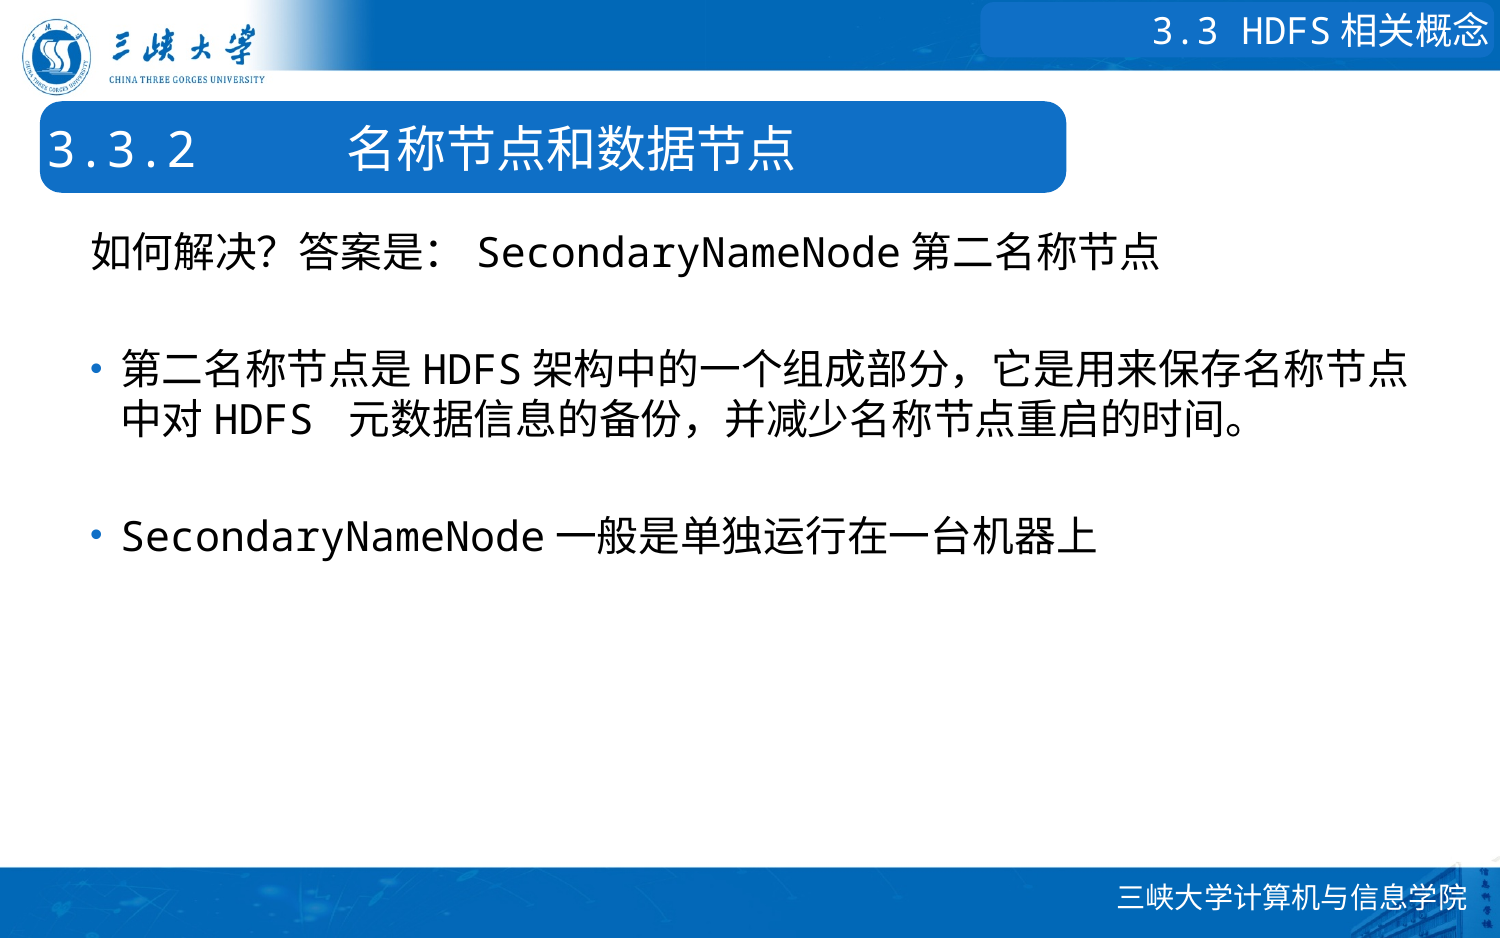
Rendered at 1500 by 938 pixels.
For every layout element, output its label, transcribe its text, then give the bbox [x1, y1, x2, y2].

text_box 3.3.2 名称节点和数据节点 [39, 101, 1067, 193]
text_box 3.3 HDFS相关概念 [980, 2, 1495, 58]
list 如何解决？答案是：SecondaryNameNode第二名称节点 第二名称节点是HDFS架构中的一个组成部分，它是用来保存名称节点中对HDFS 元数据信息的备份，并减少名称节点重启的时间。 SecondaryNameNode一般是单独运行在一台机器上 [75, 218, 1425, 863]
picture [0, 0, 1500, 938]
text_box [56, 197, 1408, 336]
